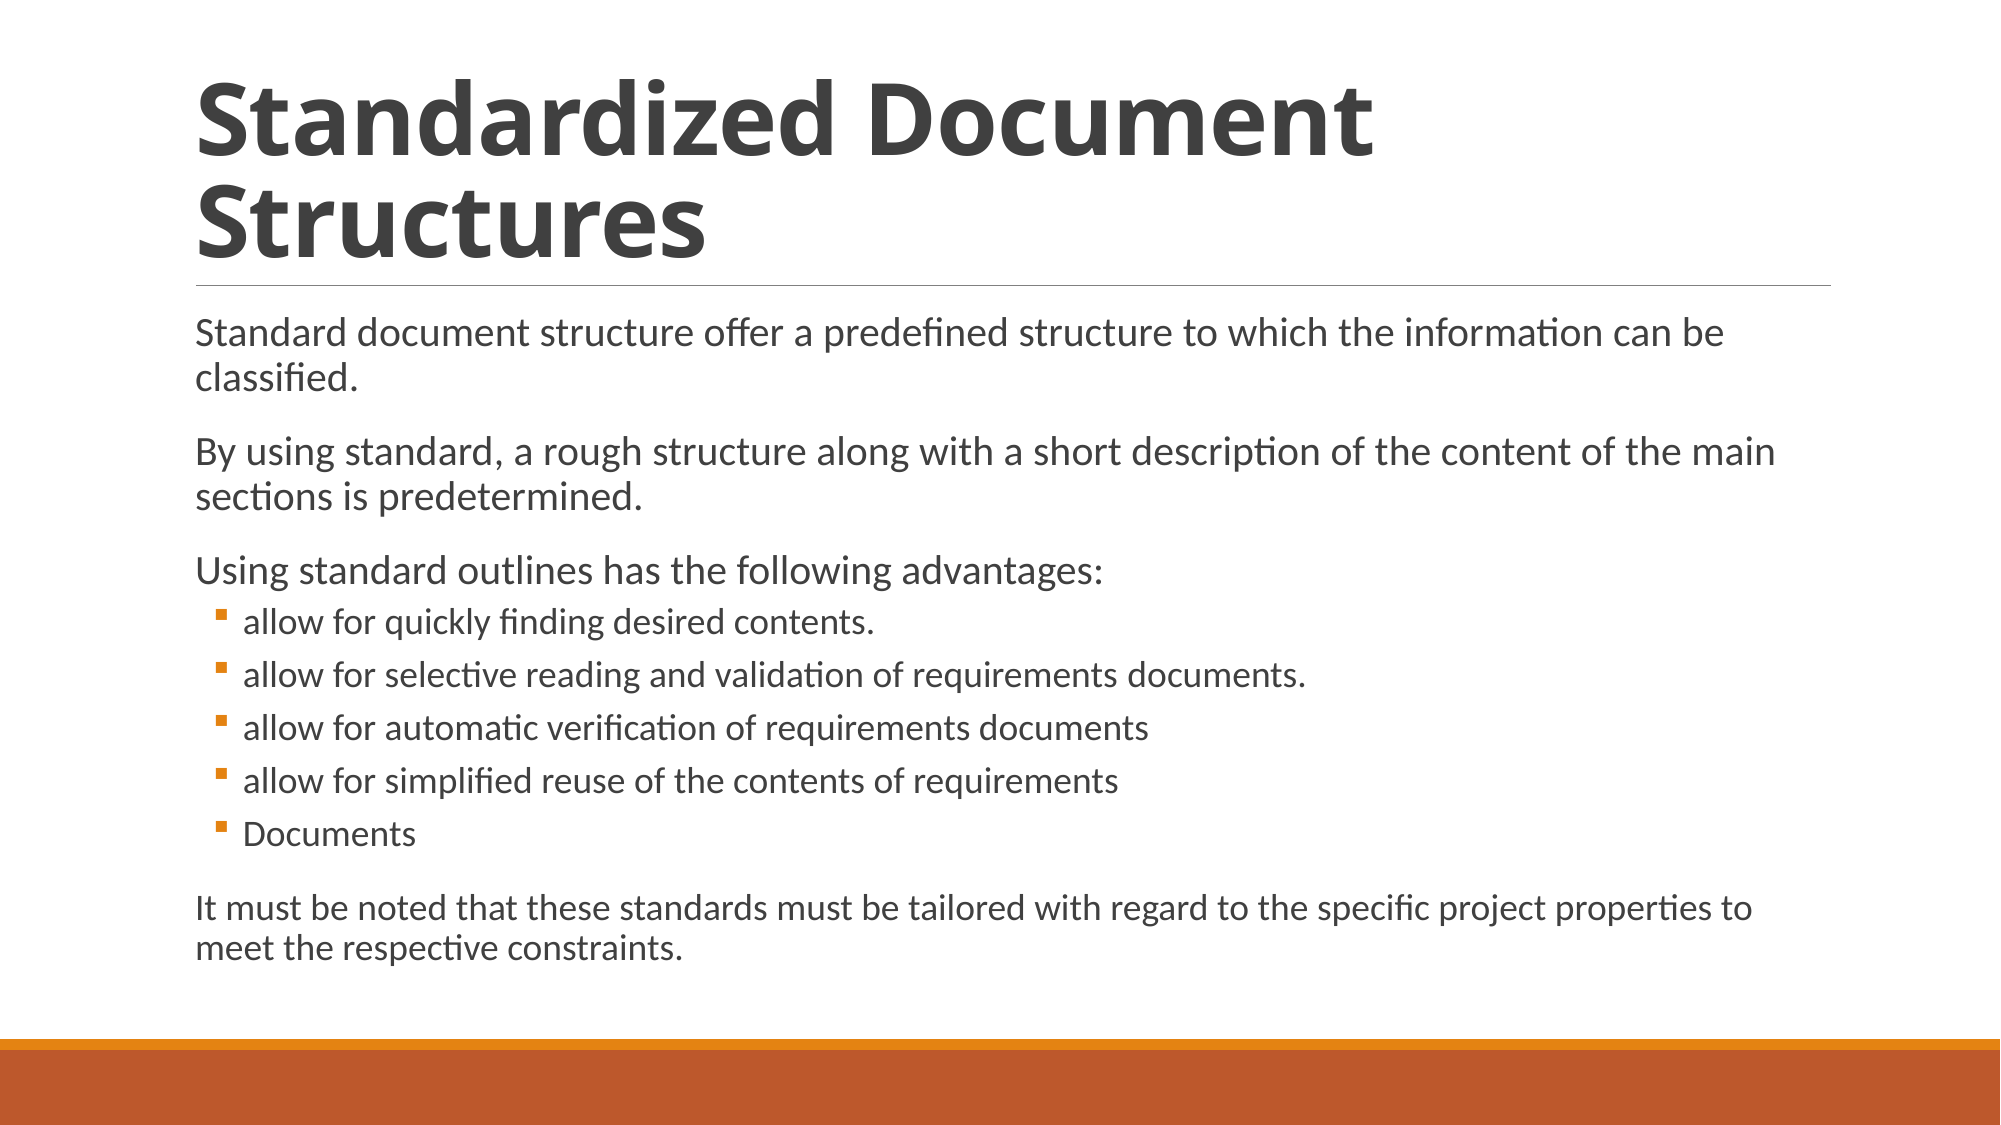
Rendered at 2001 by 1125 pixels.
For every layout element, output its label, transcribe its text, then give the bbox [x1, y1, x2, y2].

list Standard document structure offer a predefined structure to which the information can be classified. By using standard, a rough structure along with a short description of the content of the main sections is predetermined. Using standard outlines has the following advantages: allow for quickly finding desired contents. allow for selective reading and validation of requirements documents. allow for automatic verification of requirements documents allow for simplified reuse of the contents of requirements Documents It must be noted that these standards must be tailored with regard to the specific project properties to meet the respective constraints. [180, 302, 1830, 963]
title Standardized Document Structures [180, 47, 1830, 285]
